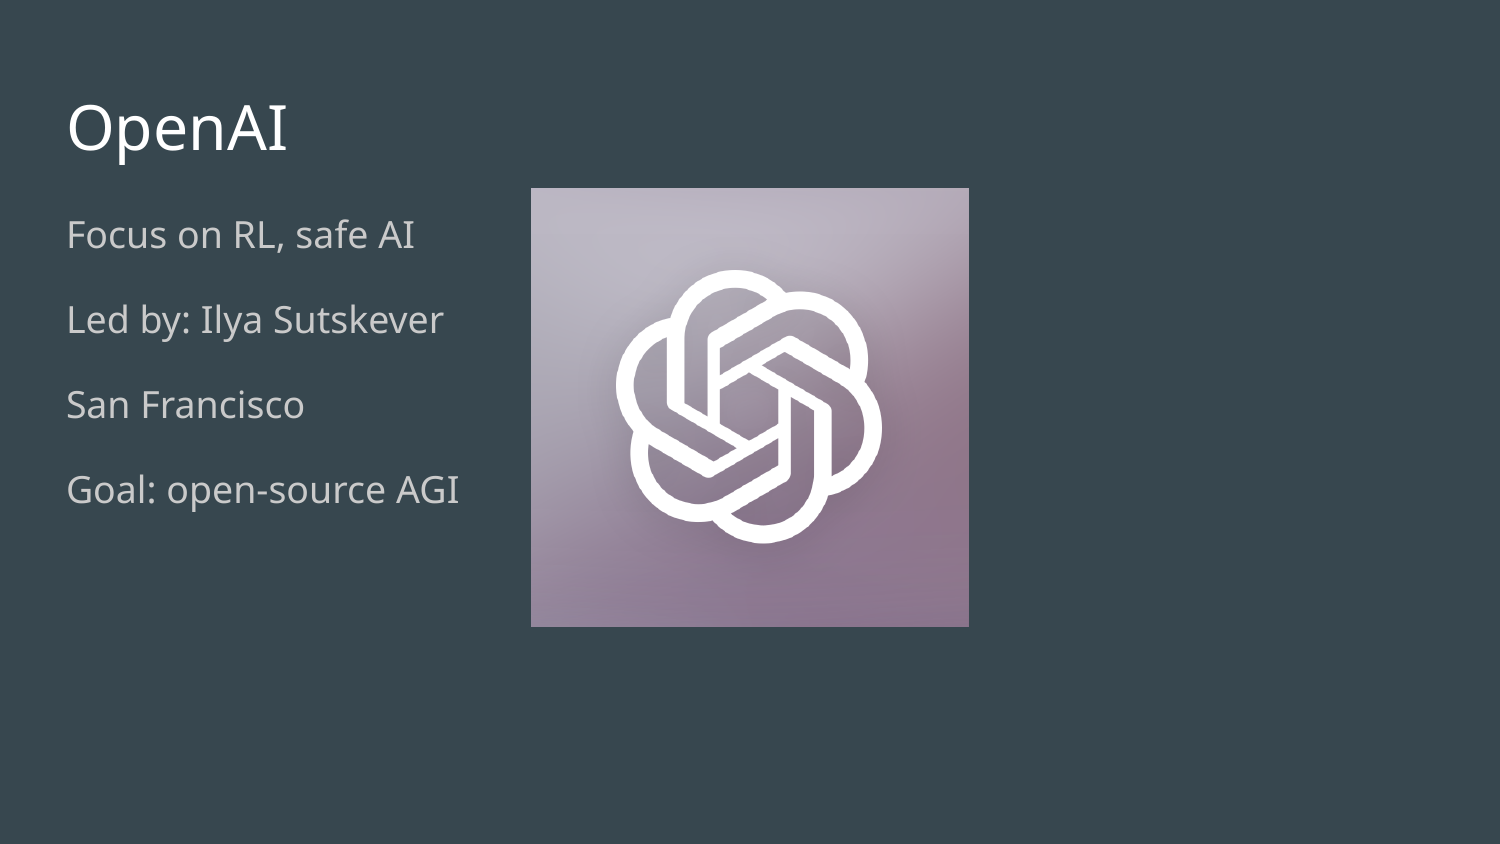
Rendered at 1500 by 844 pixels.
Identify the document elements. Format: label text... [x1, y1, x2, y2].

picture [530, 188, 969, 627]
list Focus on RL, safe AI Led by: Ilya Sutskever San Francisco Goal: open-source AGI [51, 189, 532, 750]
title OpenAI [51, 72, 1449, 167]
